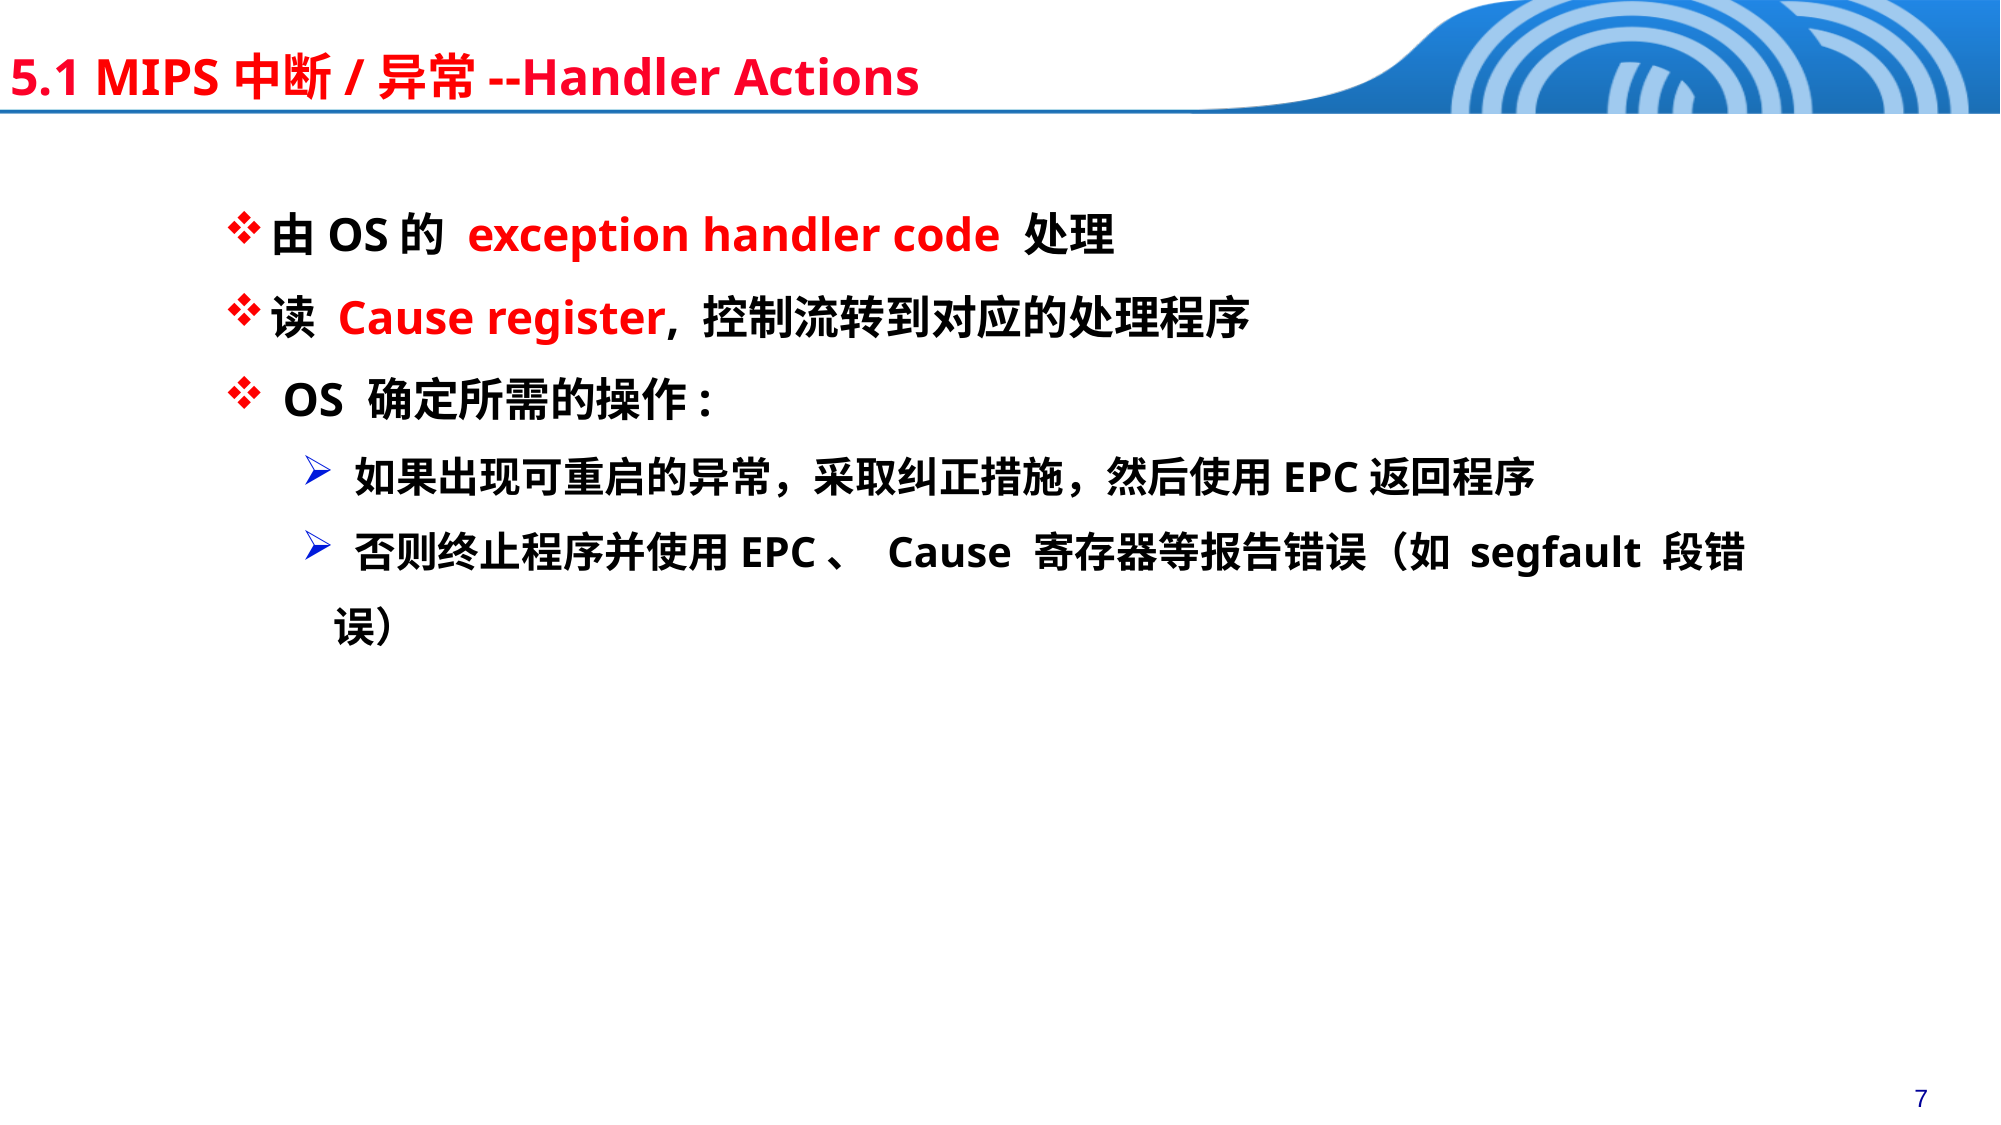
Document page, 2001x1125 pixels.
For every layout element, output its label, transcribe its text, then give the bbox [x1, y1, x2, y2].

list 由OS的 exception handler code 处理 读 Cause register, 控制流转到对应的处理程序 OS 确定所需的操作: 如果出现可重启的异常，采取纠正措施，然后使用EPC返回程序 否则终止程序并使用EPC、 Cause 寄存器等报告错误（如 segfault 段错误） [212, 173, 1804, 593]
picture [0, 0, 2000, 114]
text_box 5.1 MIPS中断/异常--Handler Actions [0, 49, 1150, 110]
